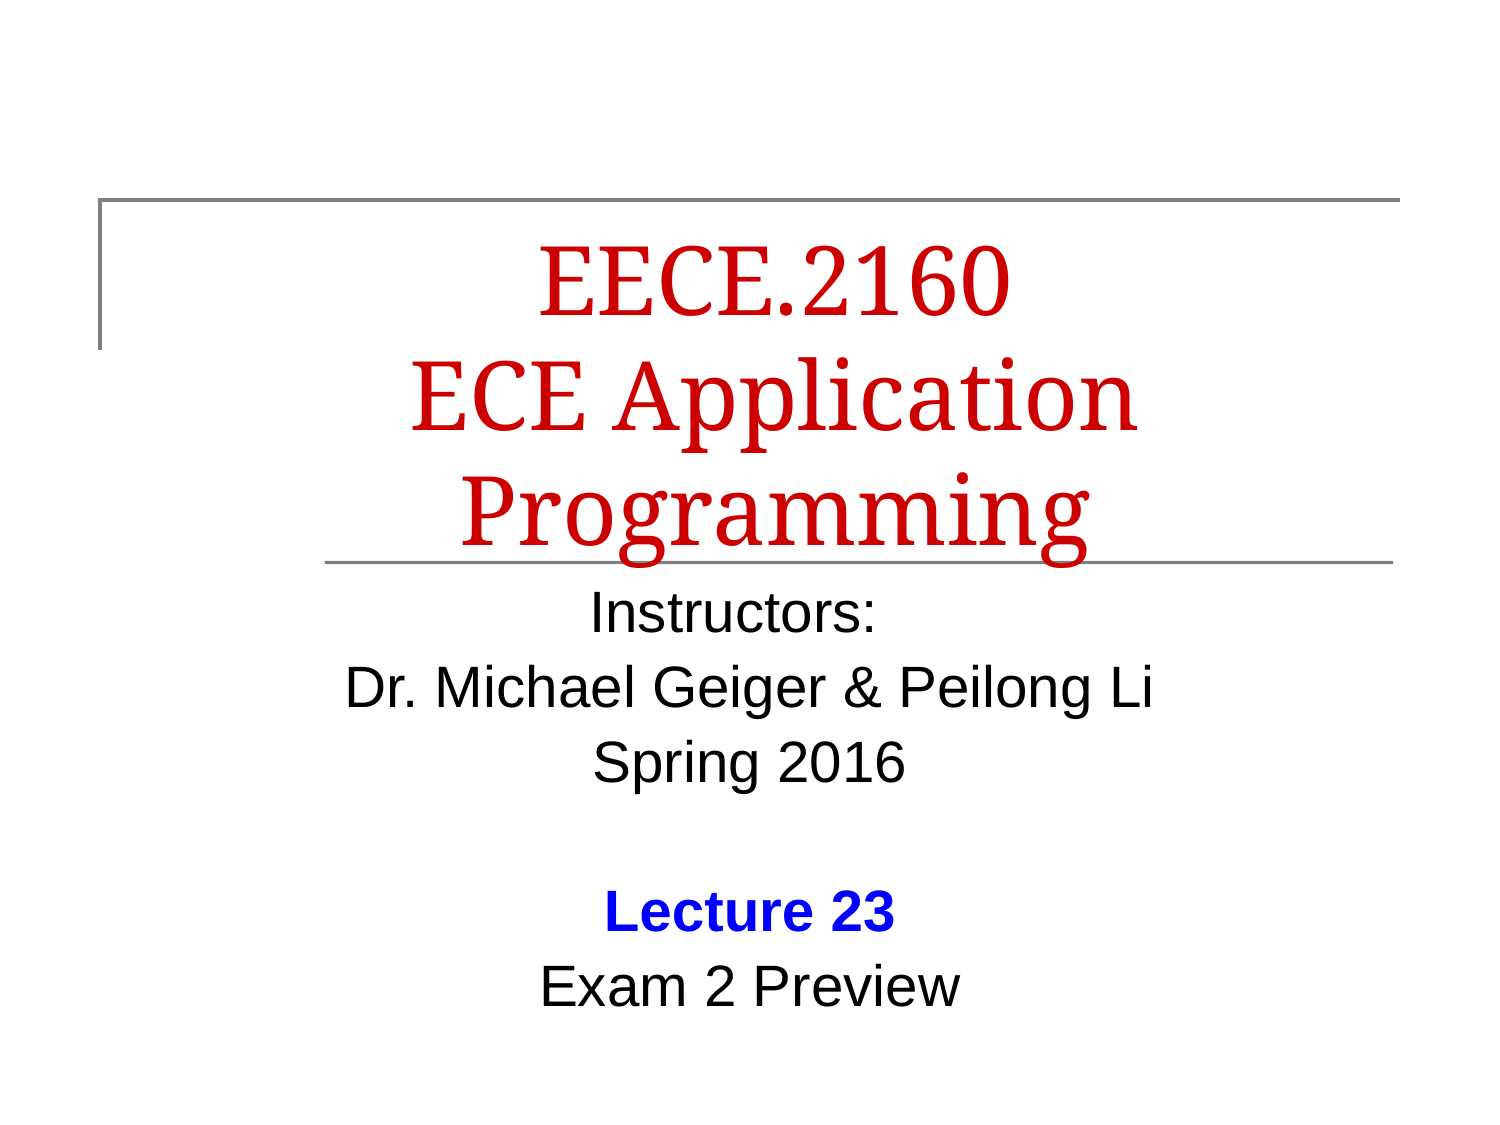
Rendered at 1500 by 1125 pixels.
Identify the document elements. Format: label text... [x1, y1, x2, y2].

subtitle Instructors: Dr. Michael Geiger & Peilong Li Spring 2016 Lecture 23 Exam 2 Preview [0, 575, 1500, 1075]
title EECE.2160 ECE Application Programming [150, 212, 1401, 563]
